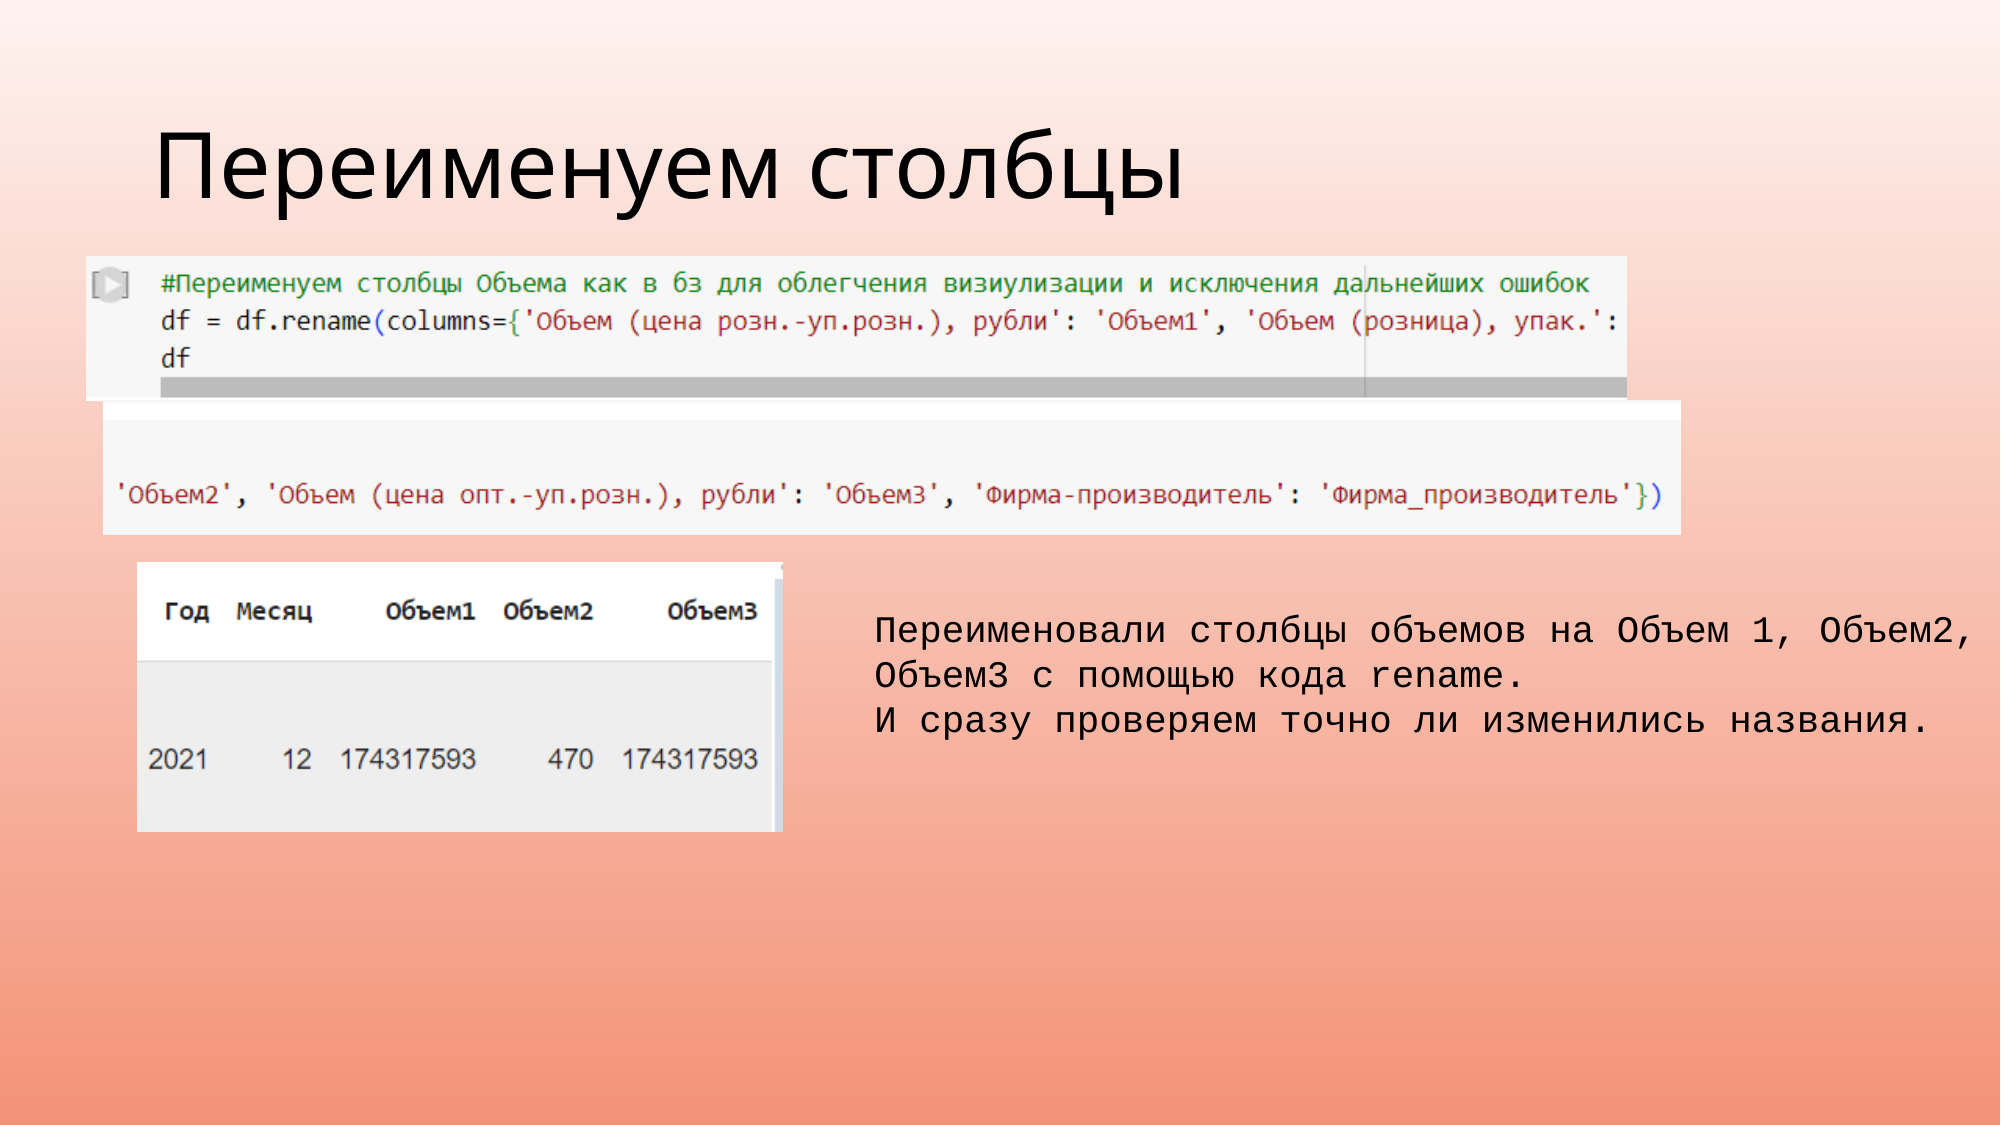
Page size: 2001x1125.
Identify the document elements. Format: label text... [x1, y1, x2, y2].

title Переименуем столбцы [137, 59, 1863, 278]
picture [103, 400, 1681, 535]
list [86, 256, 1627, 401]
picture [137, 562, 783, 832]
text_box Переименовали столбцы объемов на Объем 1, Объем2, Объем3 с помощью кода rename. И сразу проверяем точно ли изменились названия. [859, 597, 2000, 748]
